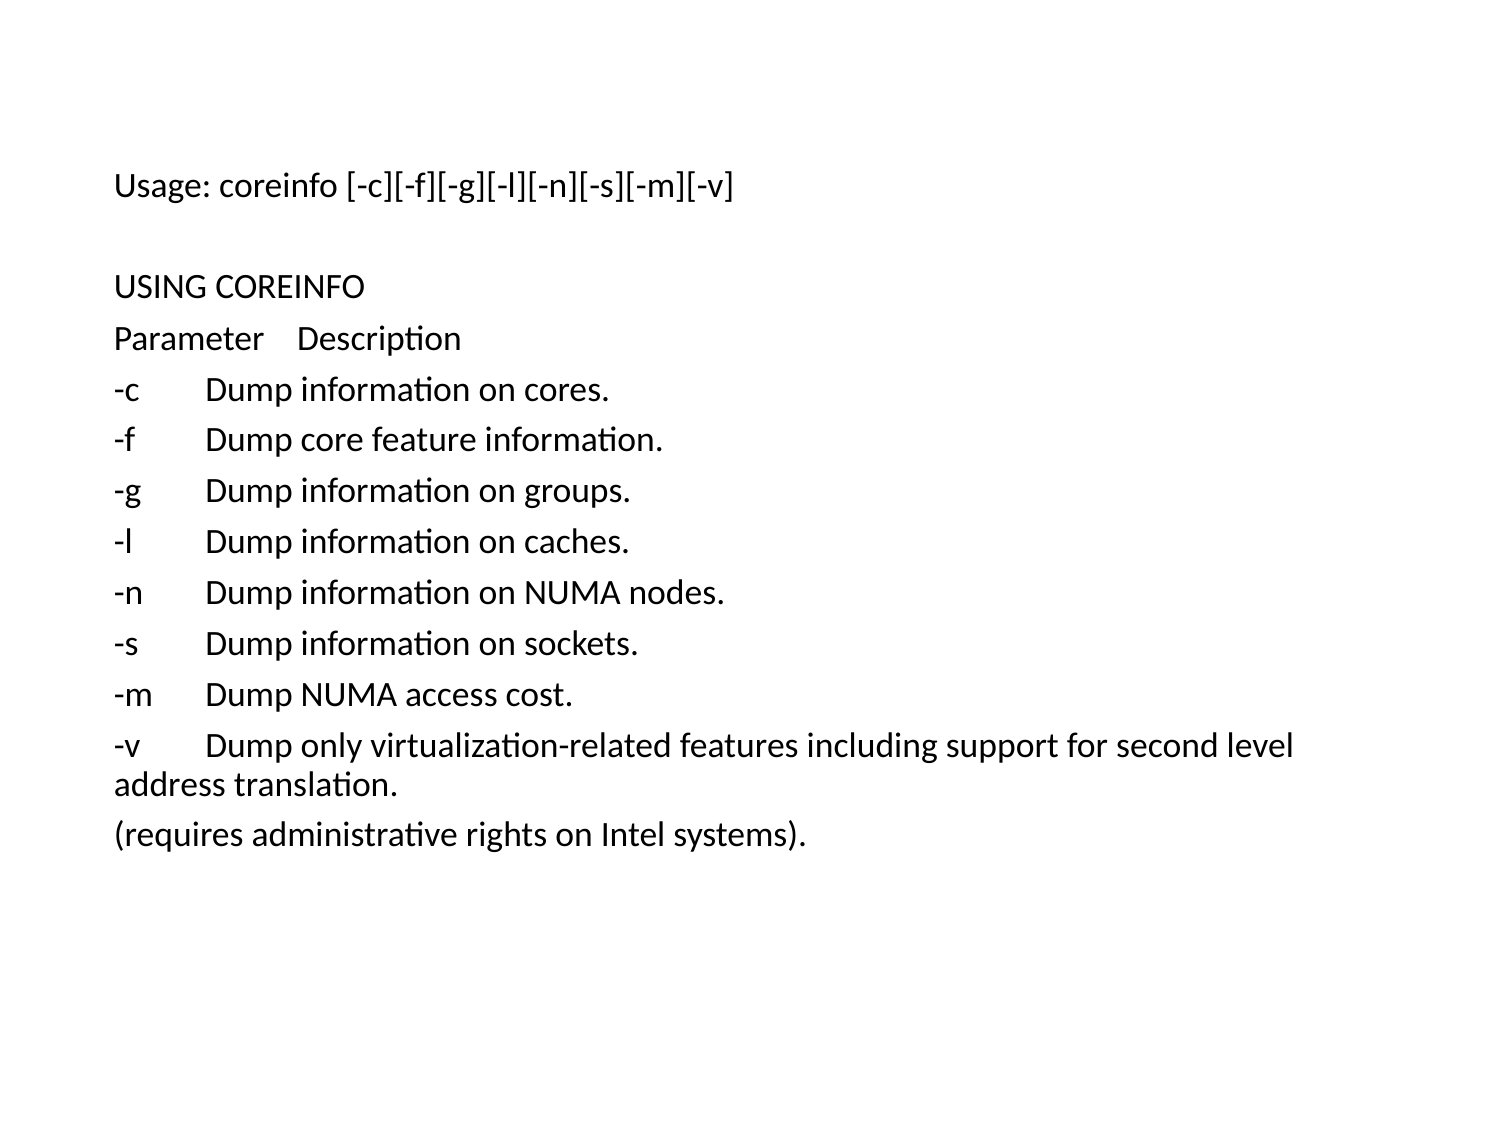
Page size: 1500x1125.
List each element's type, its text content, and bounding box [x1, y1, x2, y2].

list Usage: coreinfo [-c][-f][-g][-l][-n][-s][-m][-v] USING COREINFO Parameter Description -c Dump information on cores. -f Dump core feature information. -g Dump information on groups. -l Dump information on caches. -n Dump information on NUMA nodes. -s Dump information on sockets. -m Dump NUMA access cost. -v Dump only virtualization-related features including support for second level address translation. (requires administrative rights on Intel systems). [99, 159, 1393, 873]
